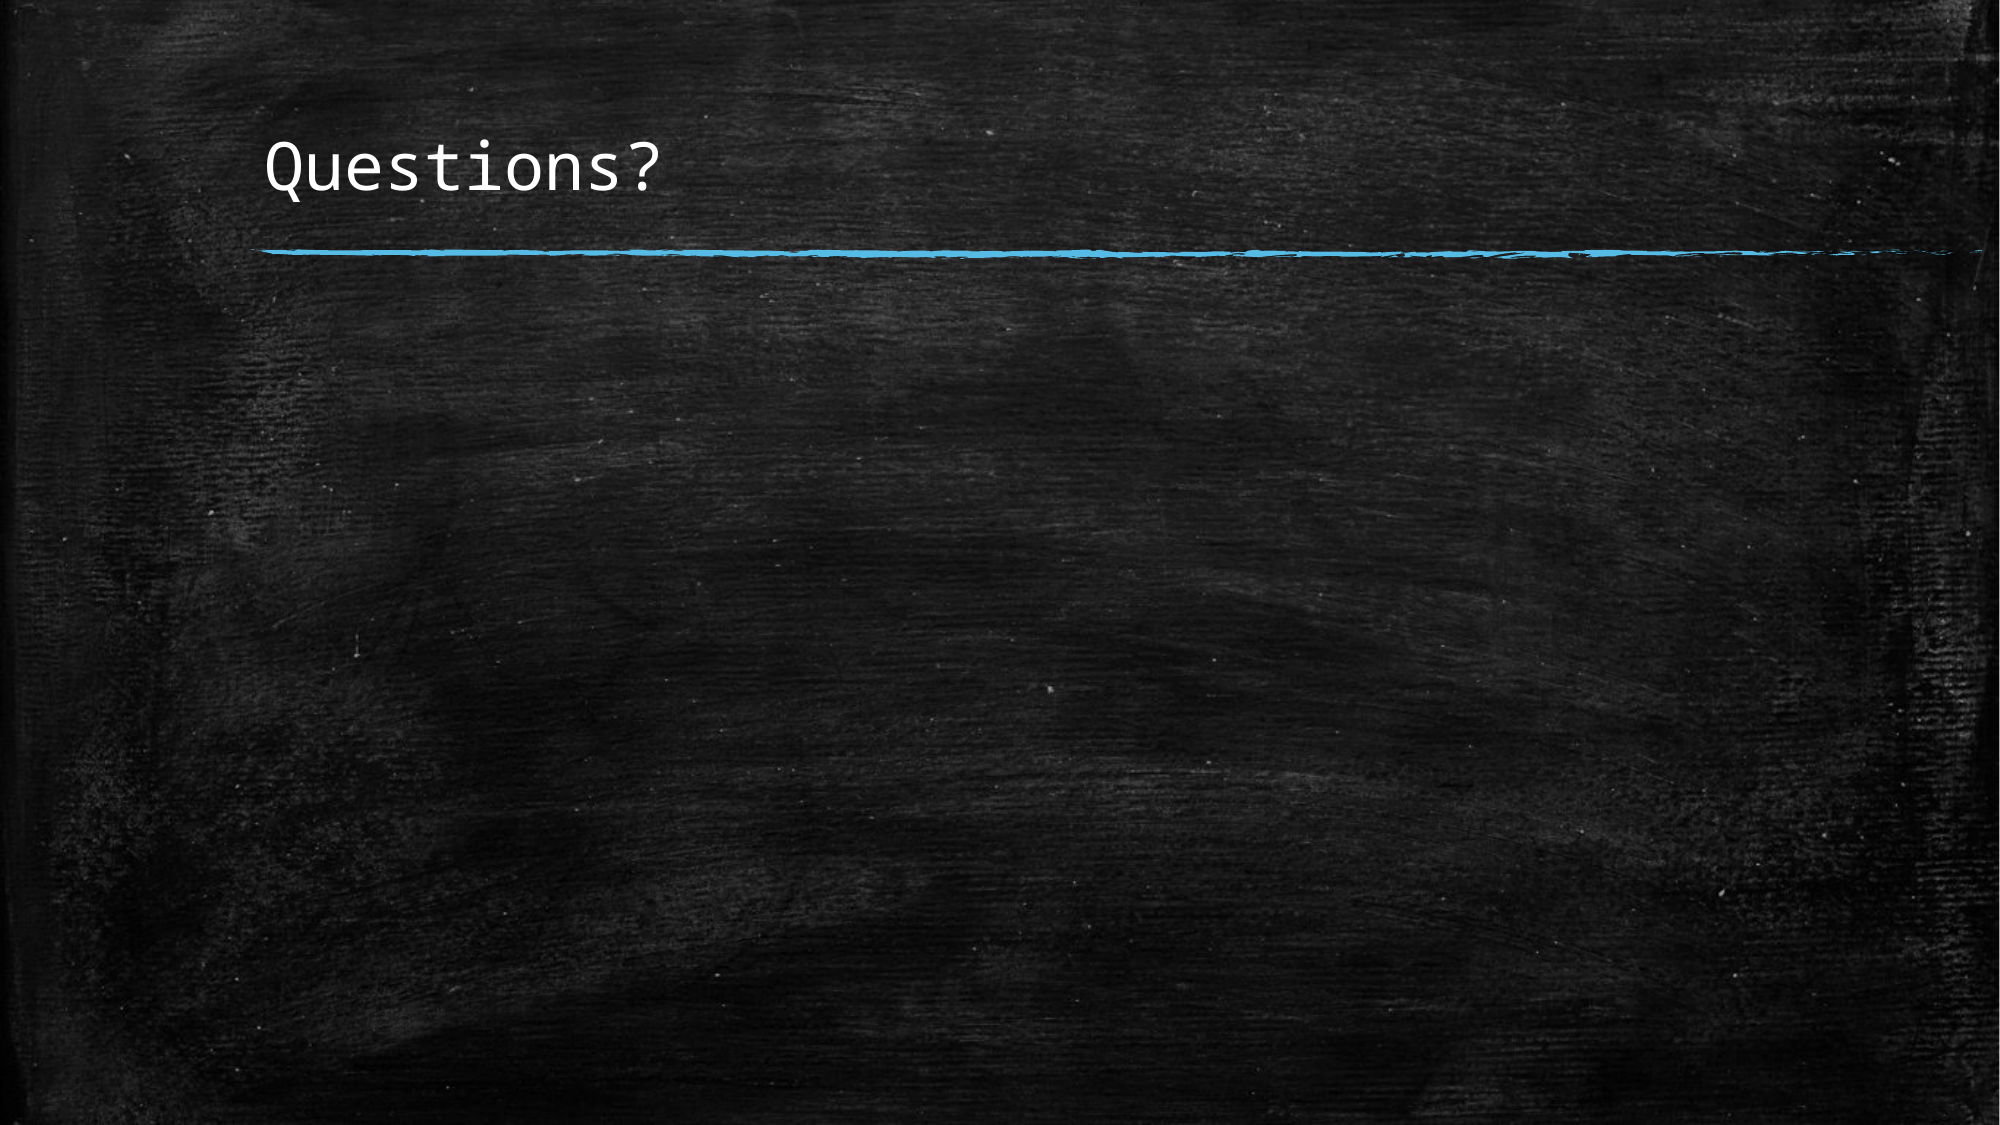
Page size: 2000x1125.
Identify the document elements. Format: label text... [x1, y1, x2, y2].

picture [0, 0, 2000, 1125]
title Questions? [249, 45, 1750, 213]
